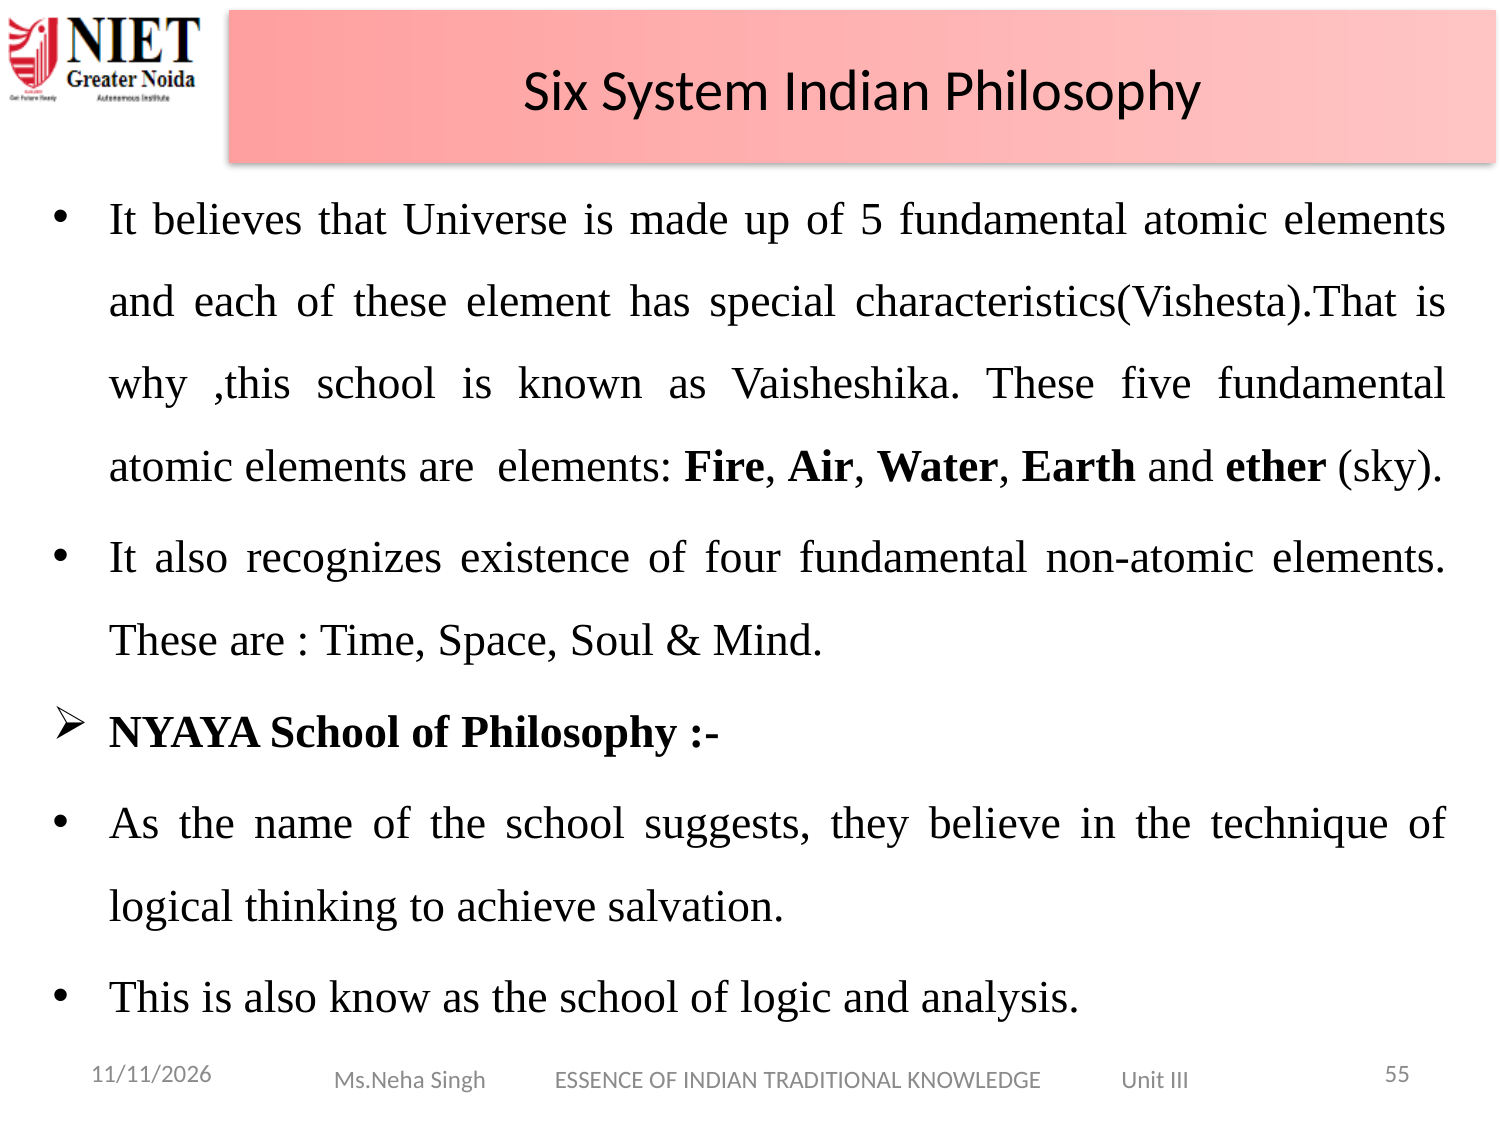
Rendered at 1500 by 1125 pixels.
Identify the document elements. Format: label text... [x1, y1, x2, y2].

list It believes that Universe is made up of 5 fundamental atomic elements and each of these element has special characteristics(Vishesta).That is why ,this school is known as Vaisheshika. These five fundamental atomic elements are elements: Fire, Air, Water, Earth and ether (sky). It also recognizes existence of four fundamental non-atomic elements. These are : Time, Space, Soul & Mind. NYAYA School of Philosophy :- As the name of the school suggests, they believe in the technique of logical thinking to achieve salvation. This is also know as the school of logic and analysis. [37, 153, 1463, 1043]
footer Ms.Neha Singh ESSENCE OF INDIAN TRADITIONAL KNOWLEDGE Unit III [237, 1042, 1288, 1115]
slide_number 55 [1287, 1042, 1425, 1103]
picture [0, 0, 213, 121]
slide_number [75, 1042, 237, 1103]
text_box Six System Indian Philosophy [228, 10, 1497, 163]
